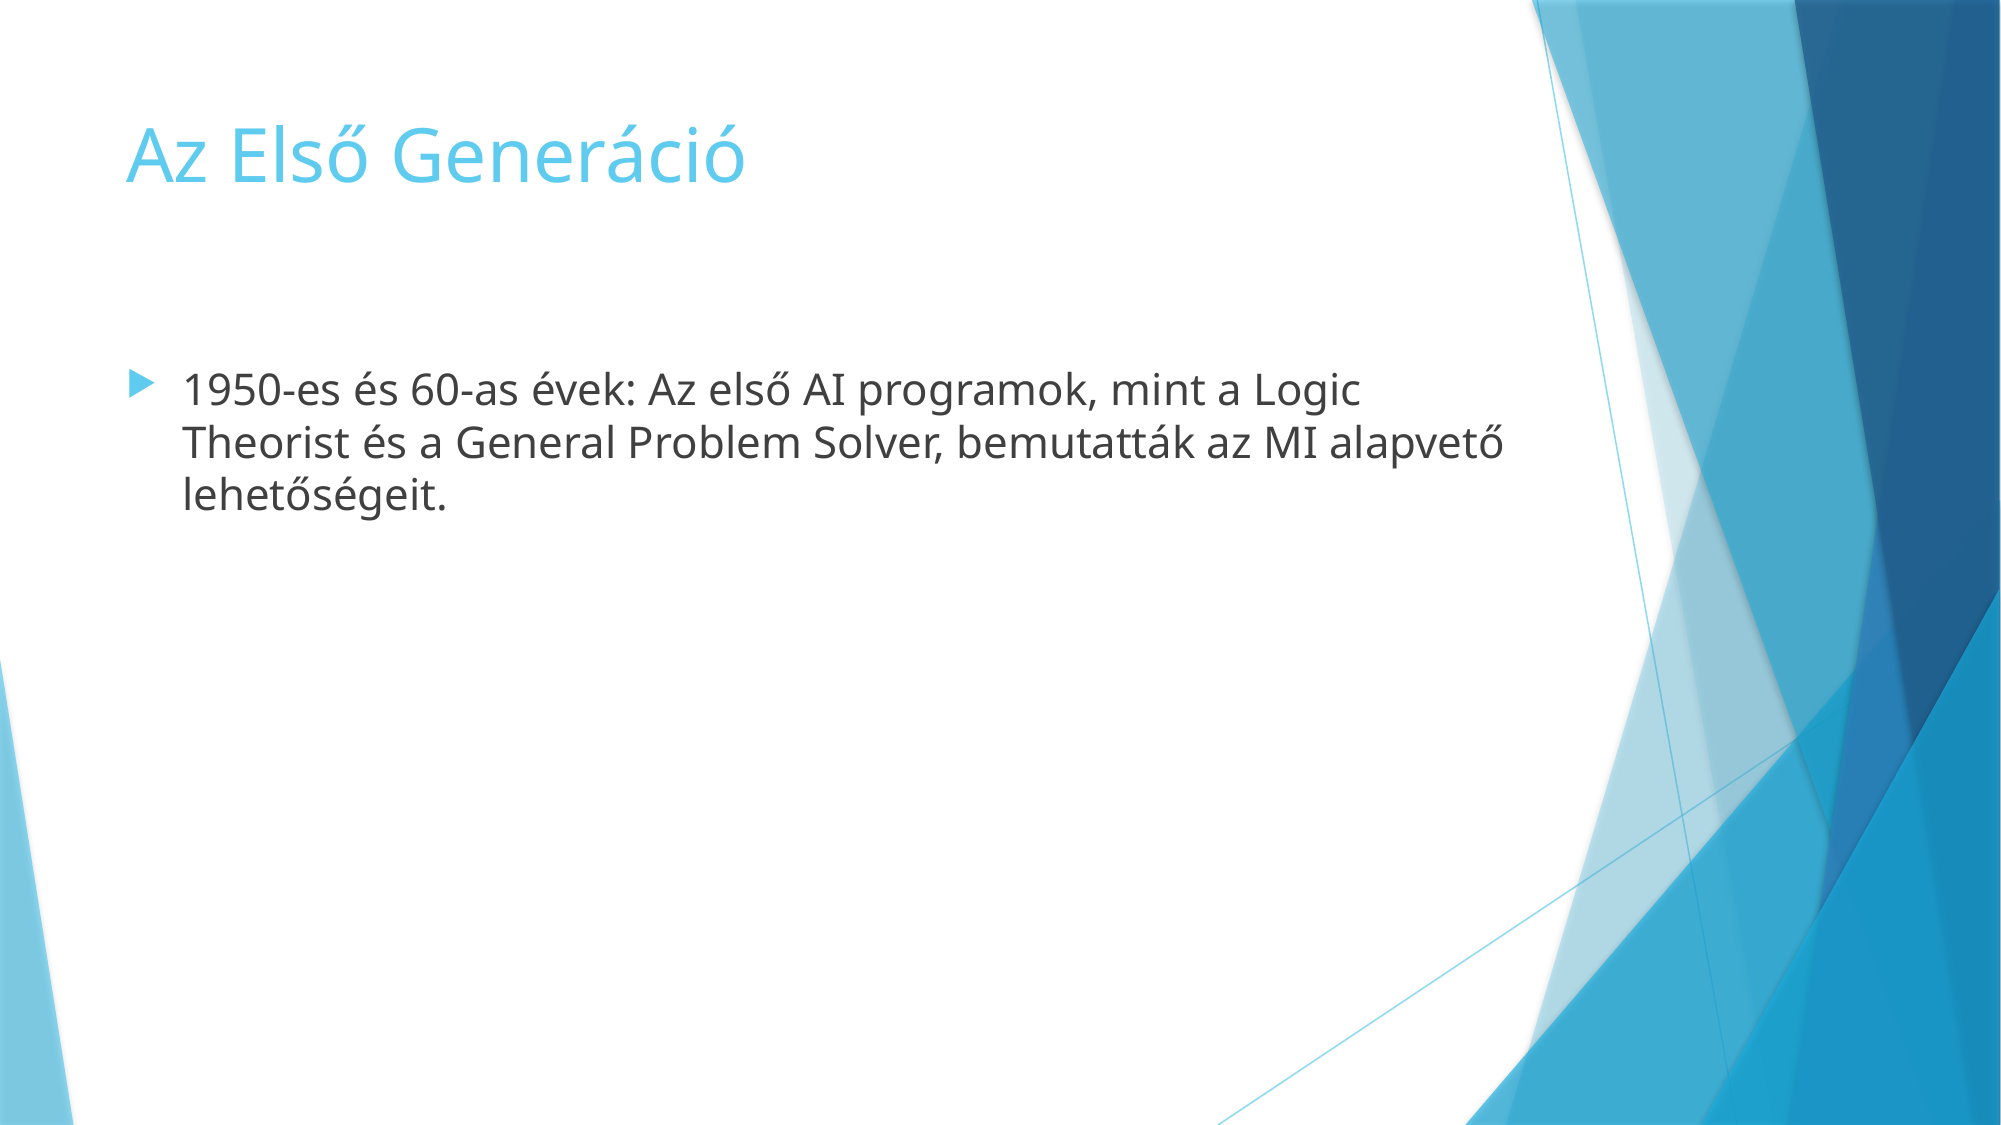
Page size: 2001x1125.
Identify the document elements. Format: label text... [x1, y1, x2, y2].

list 1950-es és 60-as évek: Az első AI programok, mint a Logic Theorist és a General Problem Solver, bemutatták az MI alapvető lehetőségeit. [111, 354, 1522, 992]
title Az Első Generáció [111, 99, 1522, 317]
